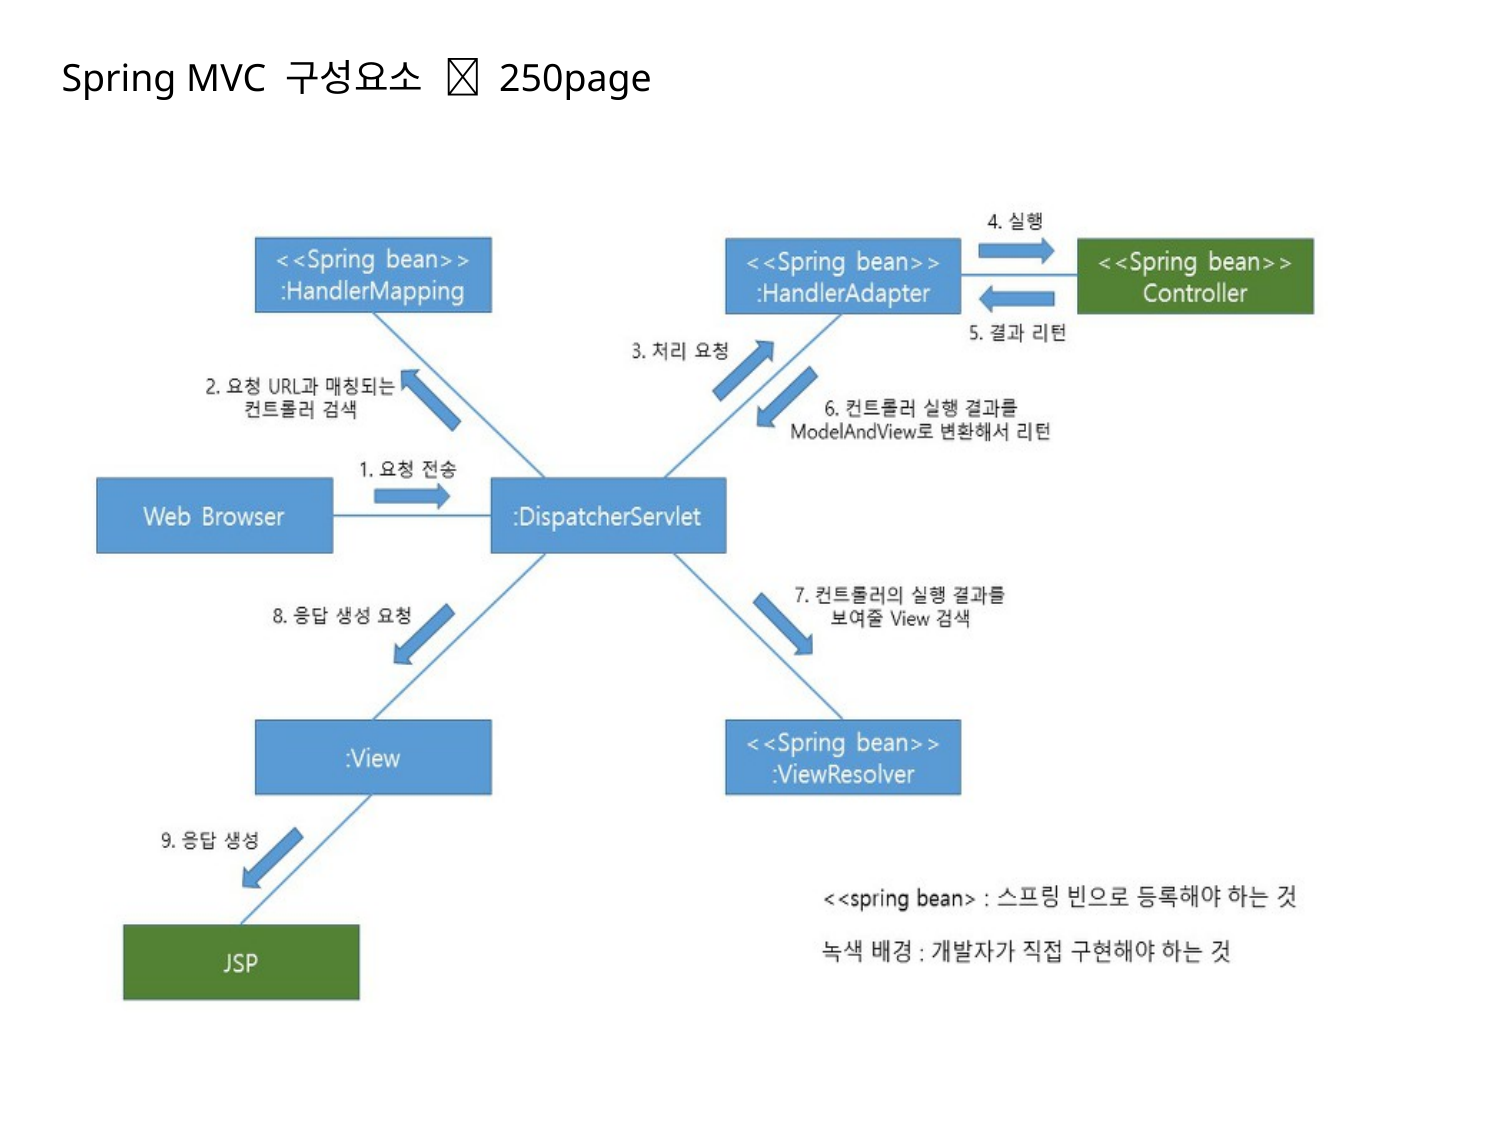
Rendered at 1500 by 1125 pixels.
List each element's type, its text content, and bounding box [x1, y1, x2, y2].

text_box Spring MVC 구성요소  250page [46, 46, 1090, 107]
picture [34, 152, 1466, 1031]
